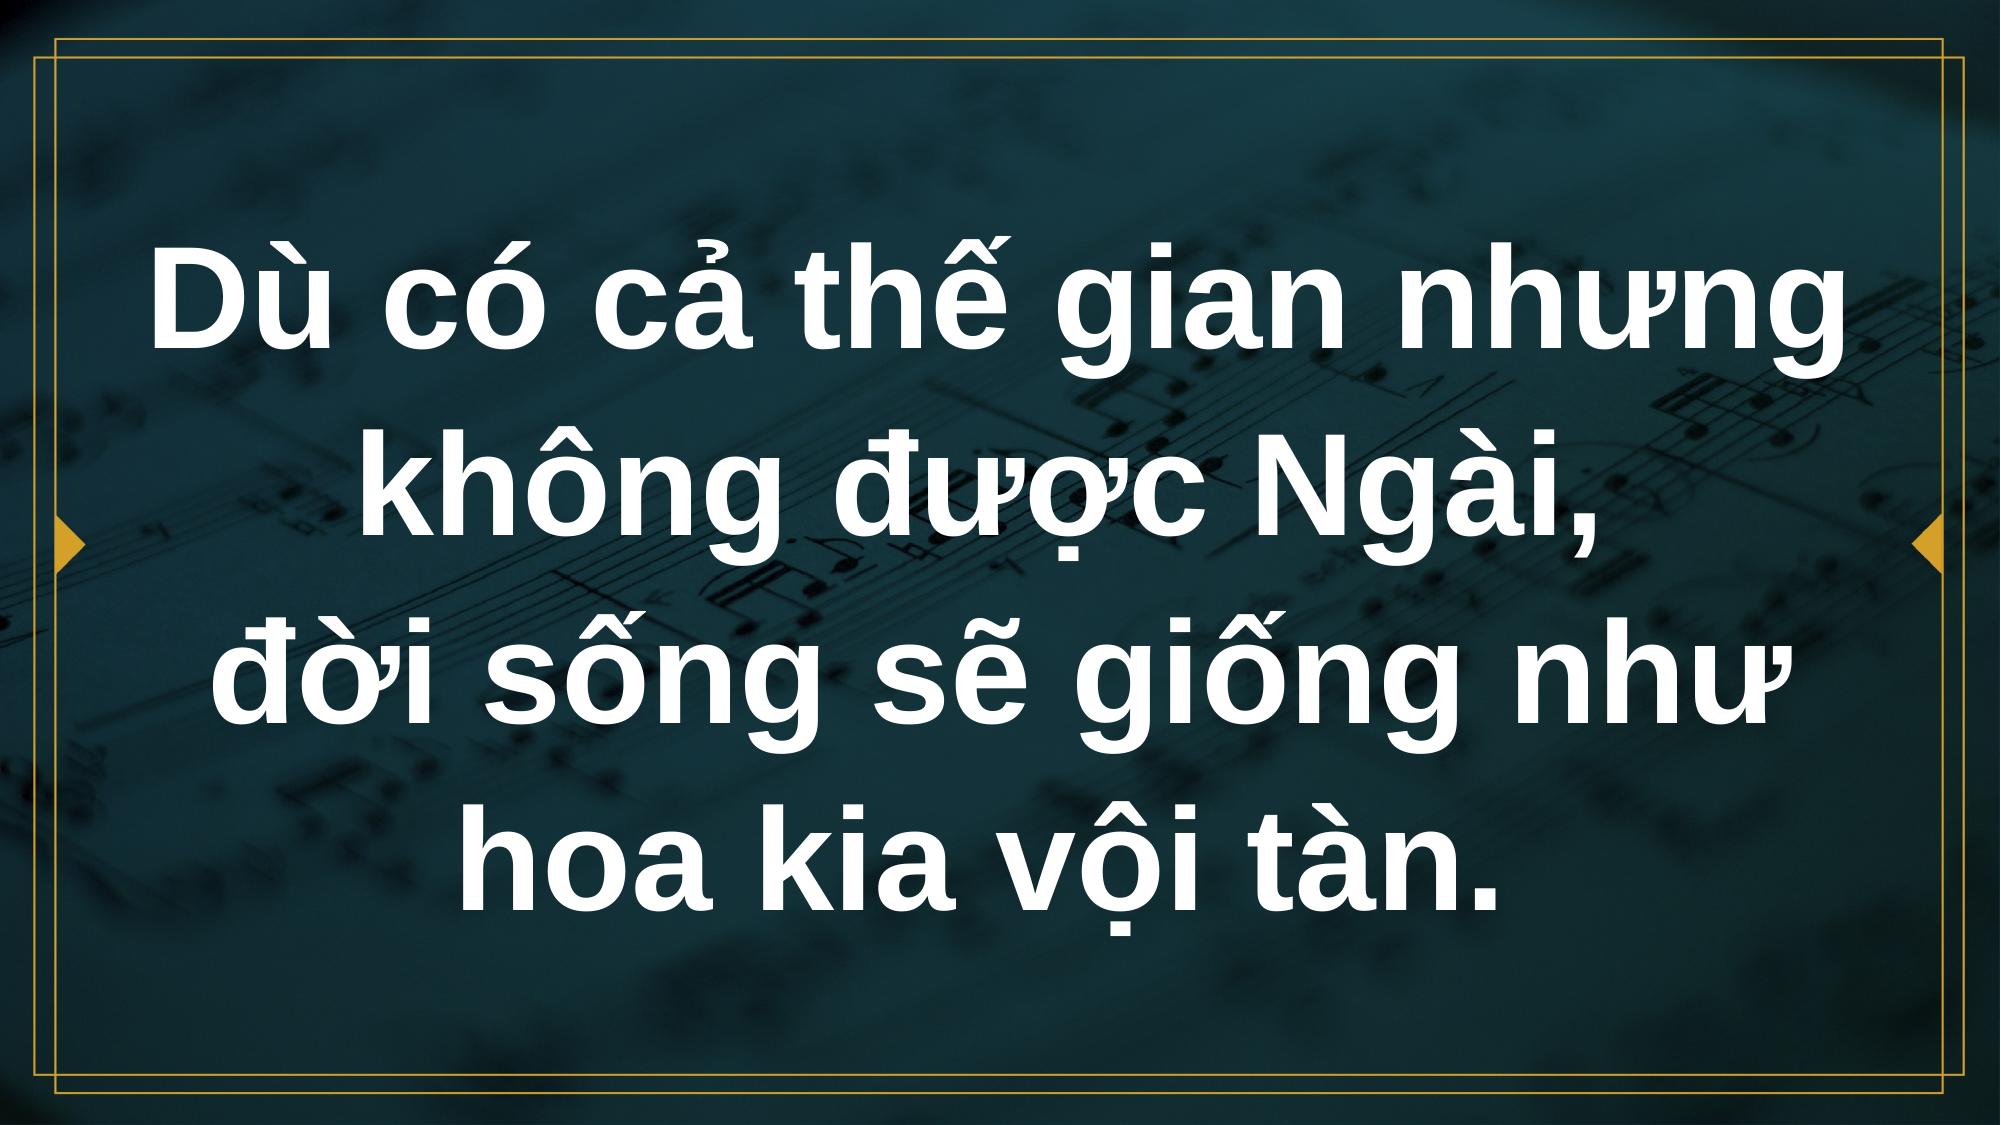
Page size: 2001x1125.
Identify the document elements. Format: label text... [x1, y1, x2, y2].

title Dù có cả thế gian nhưng không được Ngài, đời sống sẽ giống như hoa kia vội tàn. [55, 53, 1945, 1077]
picture [0, 0, 2000, 1125]
